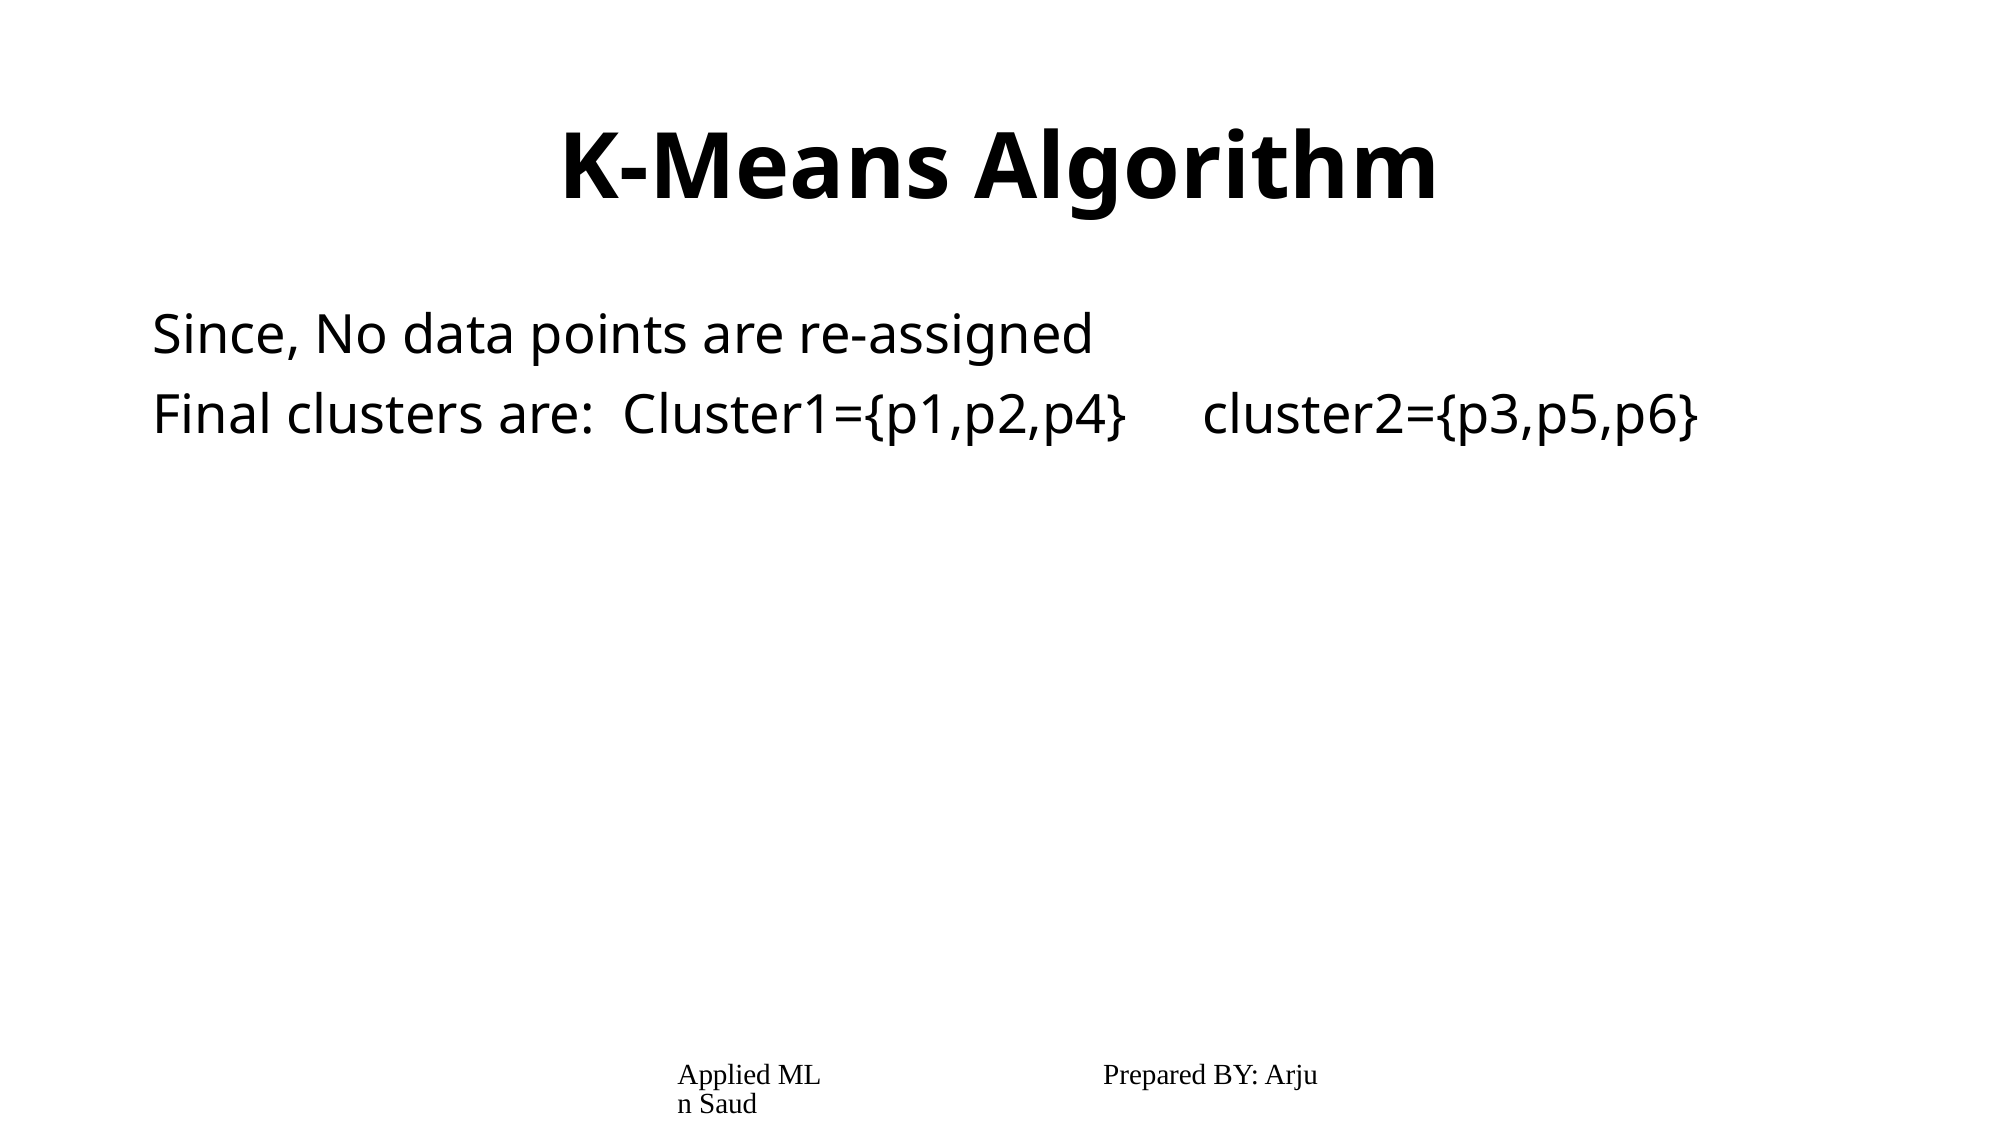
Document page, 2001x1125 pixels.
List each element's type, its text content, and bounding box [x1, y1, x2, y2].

footer Applied ML Prepared BY: Arjun Saud [662, 1042, 1338, 1103]
title K-Means Algorithm [137, 59, 1863, 278]
list Since, No data points are re-assigned Final clusters are: Cluster1={p1,p2,p4} cluster2={p3,p5,p6} [137, 299, 1863, 1014]
